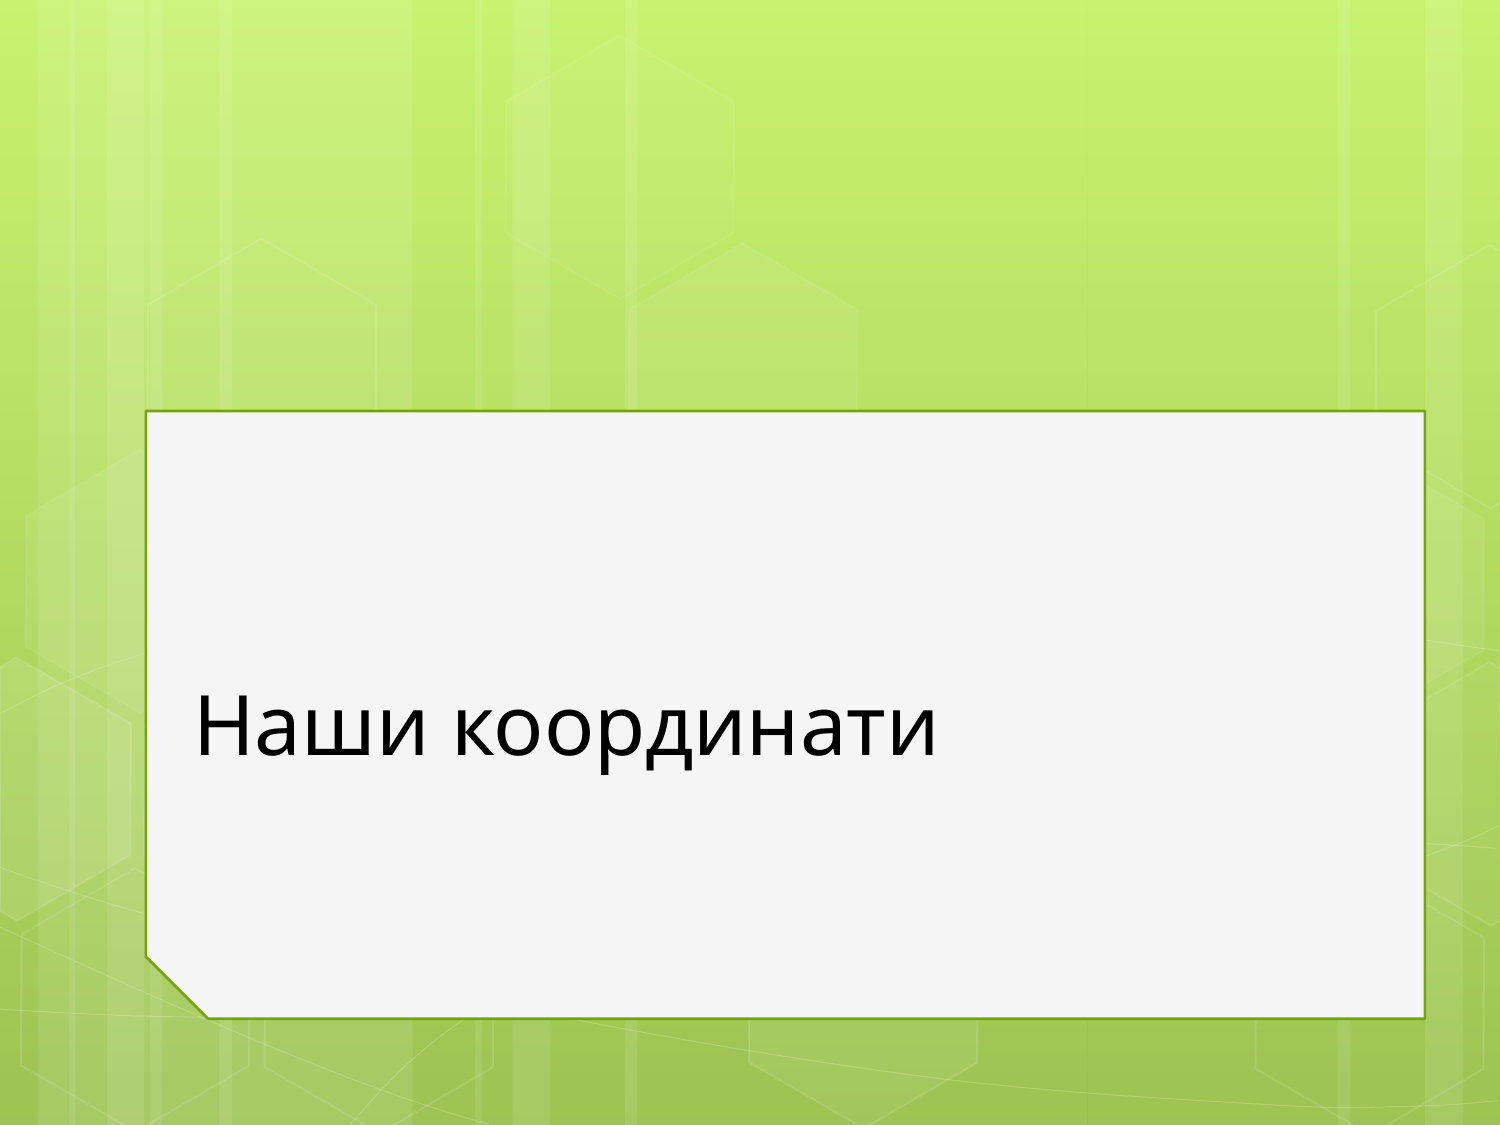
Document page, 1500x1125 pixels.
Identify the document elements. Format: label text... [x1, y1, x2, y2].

list Наши координати [169, 437, 1400, 780]
